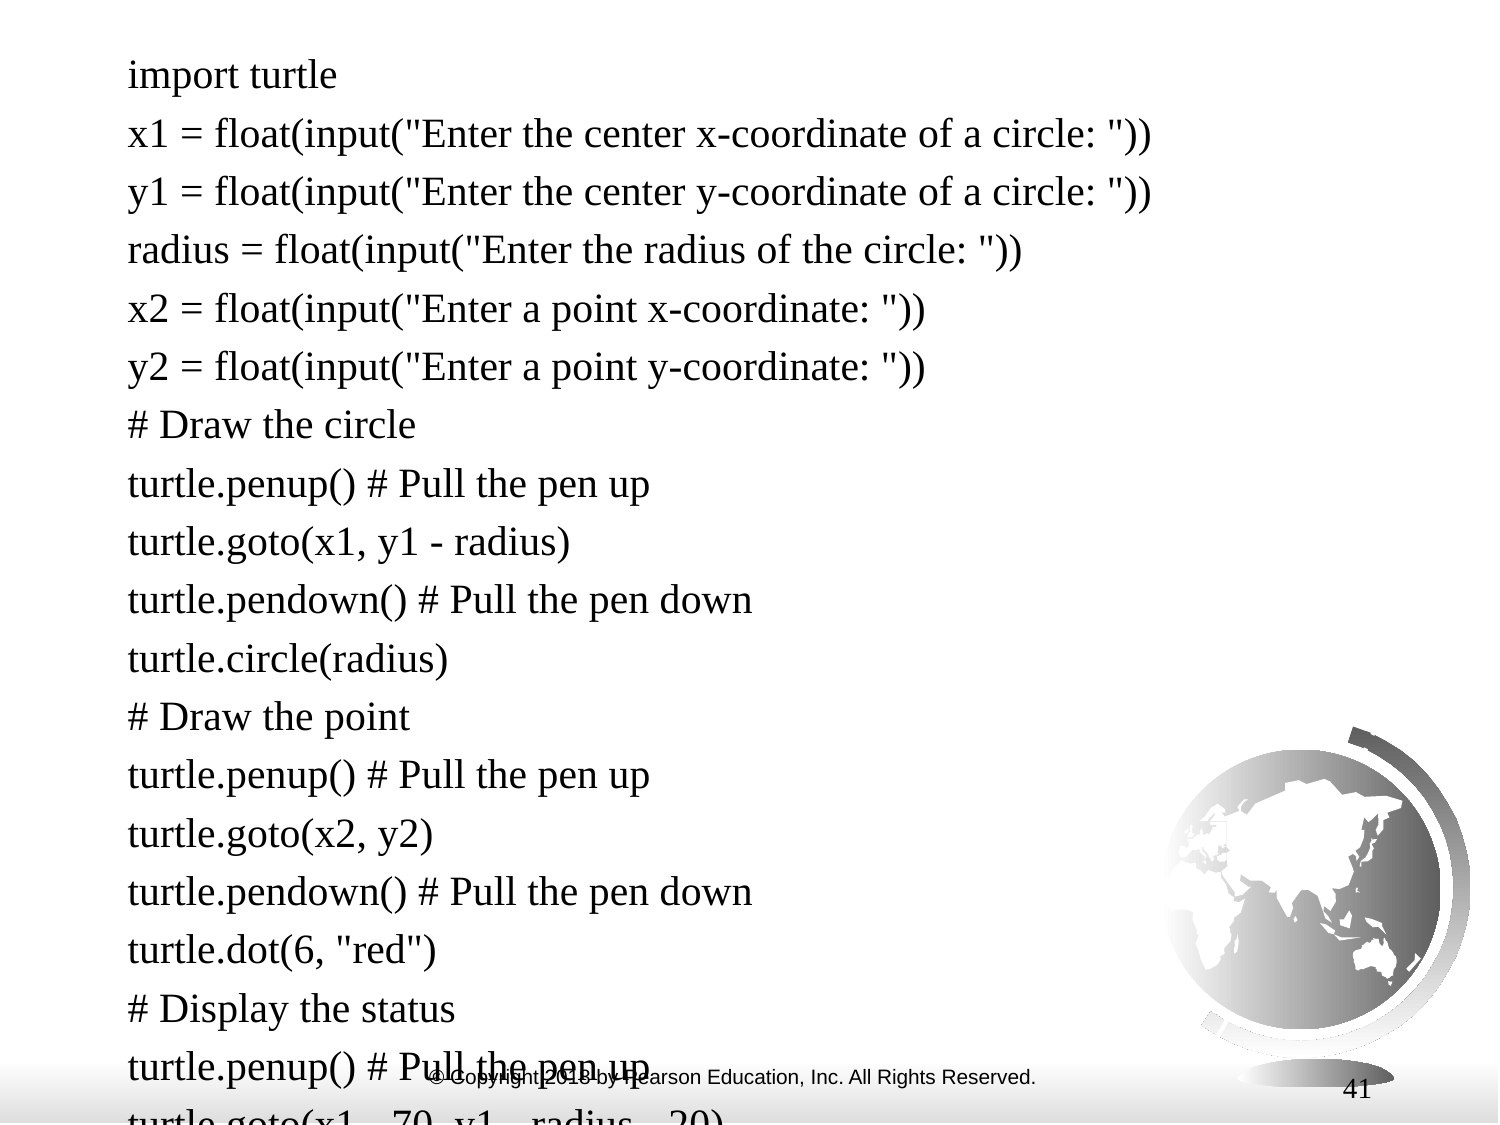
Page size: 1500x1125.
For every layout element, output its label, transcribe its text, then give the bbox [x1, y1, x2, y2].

list import turtle x1 = float(input("Enter the center x-coordinate of a circle: ")) y1 = float(input("Enter the center y-coordinate of a circle: ")) radius = float(input("Enter the radius of the circle: ")) x2 = float(input("Enter a point x-coordinate: ")) y2 = float(input("Enter a point y-coordinate: ")) # Draw the circle turtle.penup() # Pull the pen up turtle.goto(x1, y1 - radius) turtle.pendown() # Pull the pen down turtle.circle(radius) # Draw the point turtle.penup() # Pull the pen up turtle.goto(x2, y2) turtle.pendown() # Pull the pen down turtle.dot(6, "red") # Display the status turtle.penup() # Pull the pen up turtle.goto(x1 - 70, y1 - radius - 20) turtle.pendown() d = ((x2 - x1) * (x2 - x1) + (y2 - y1) * (y2 - y1)) ** 0.5 if (d <= radius): turtle.write("The point is inside the circle", font=("Times", 12)) else: # d > radius turtle.write("The point is outside the circle", font=("Times", 12)) turtle.hideturtle() turtle.done() [112, 39, 1388, 947]
slide_number 41 [1074, 1049, 1388, 1125]
